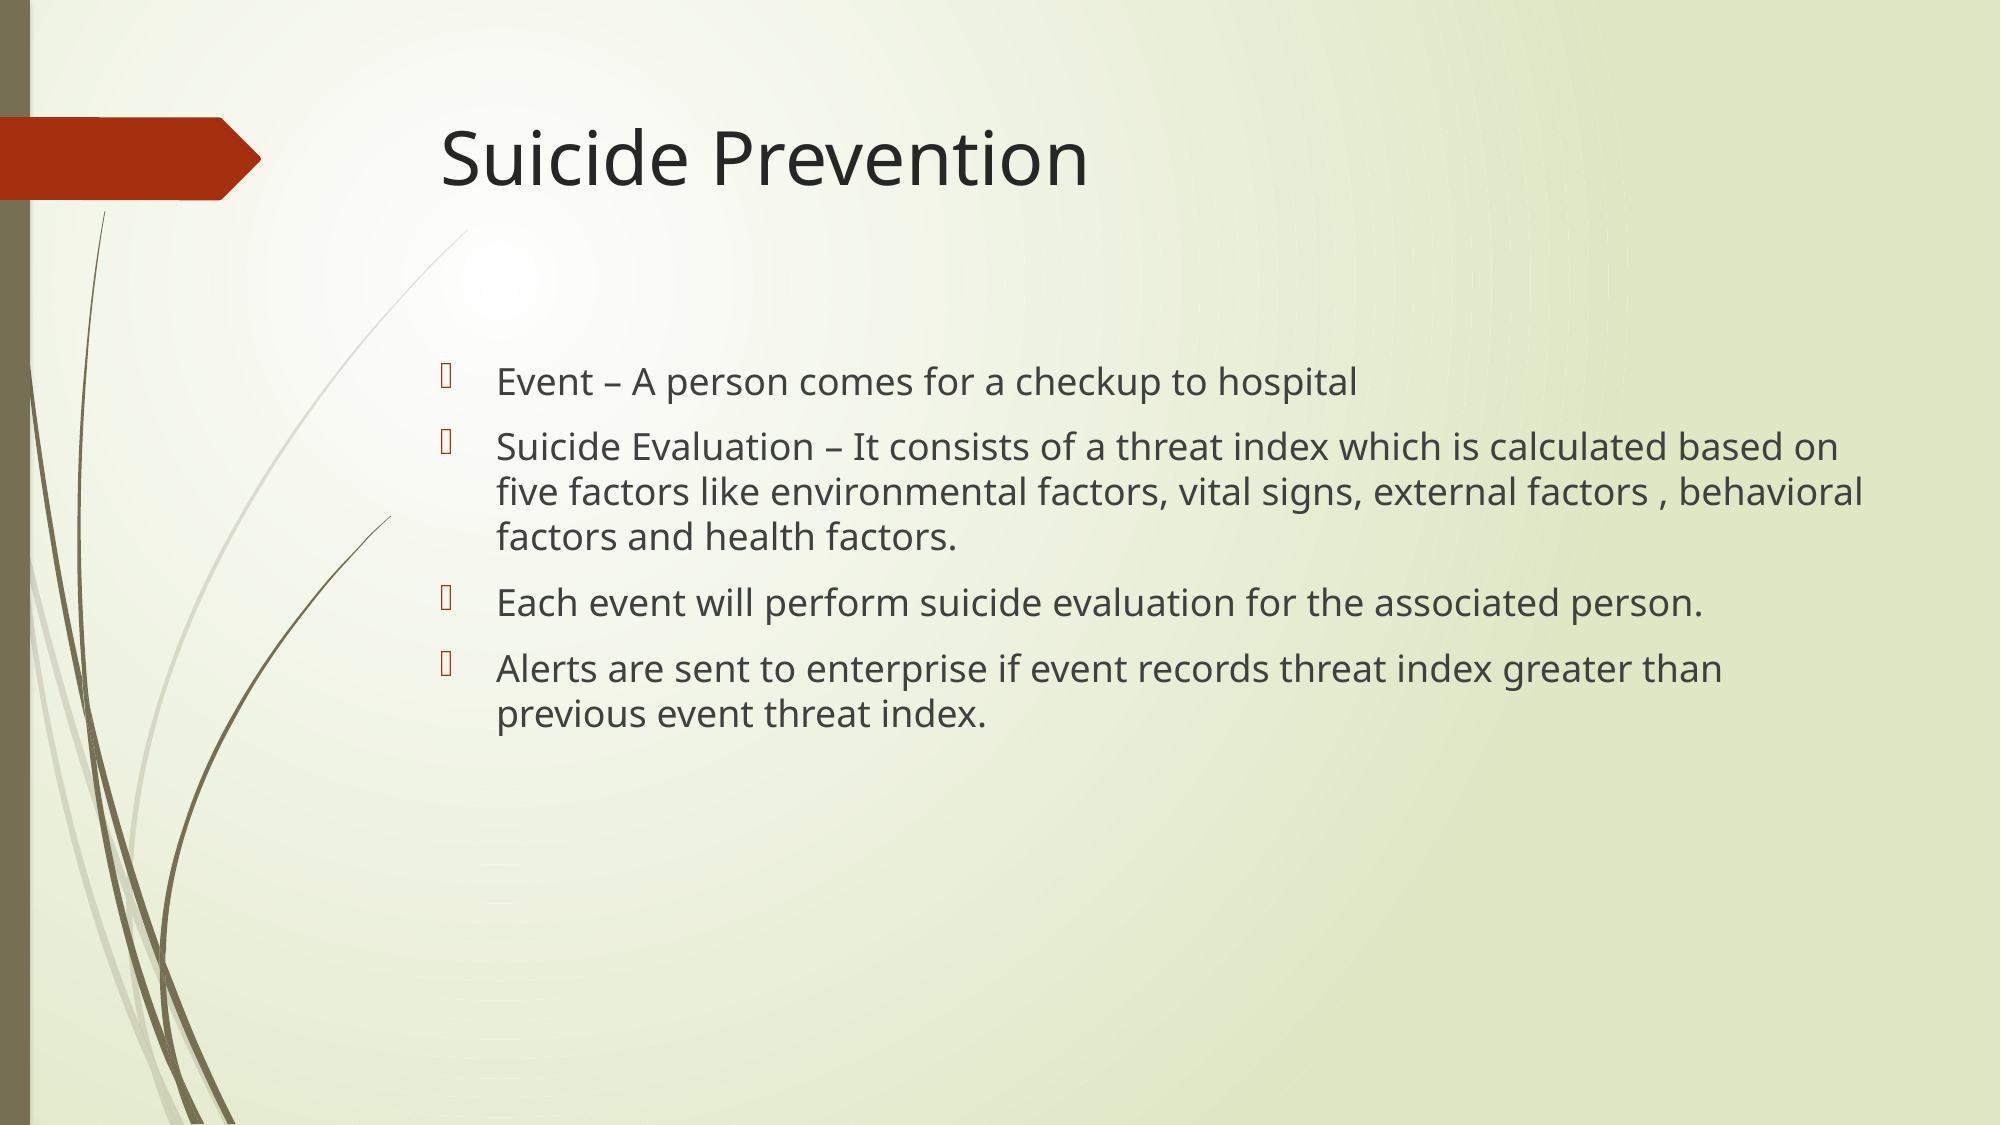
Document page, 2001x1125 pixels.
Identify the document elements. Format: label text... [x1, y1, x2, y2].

list Event – A person comes for a checkup to hospital Suicide Evaluation – It consists of a threat index which is calculated based on five factors like environmental factors, vital signs, external factors , behavioral factors and health factors. Each event will perform suicide evaluation for the associated person. Alerts are sent to enterprise if event records threat index greater than previous event threat index. [424, 350, 1888, 970]
title Suicide Prevention [425, 102, 1888, 313]
